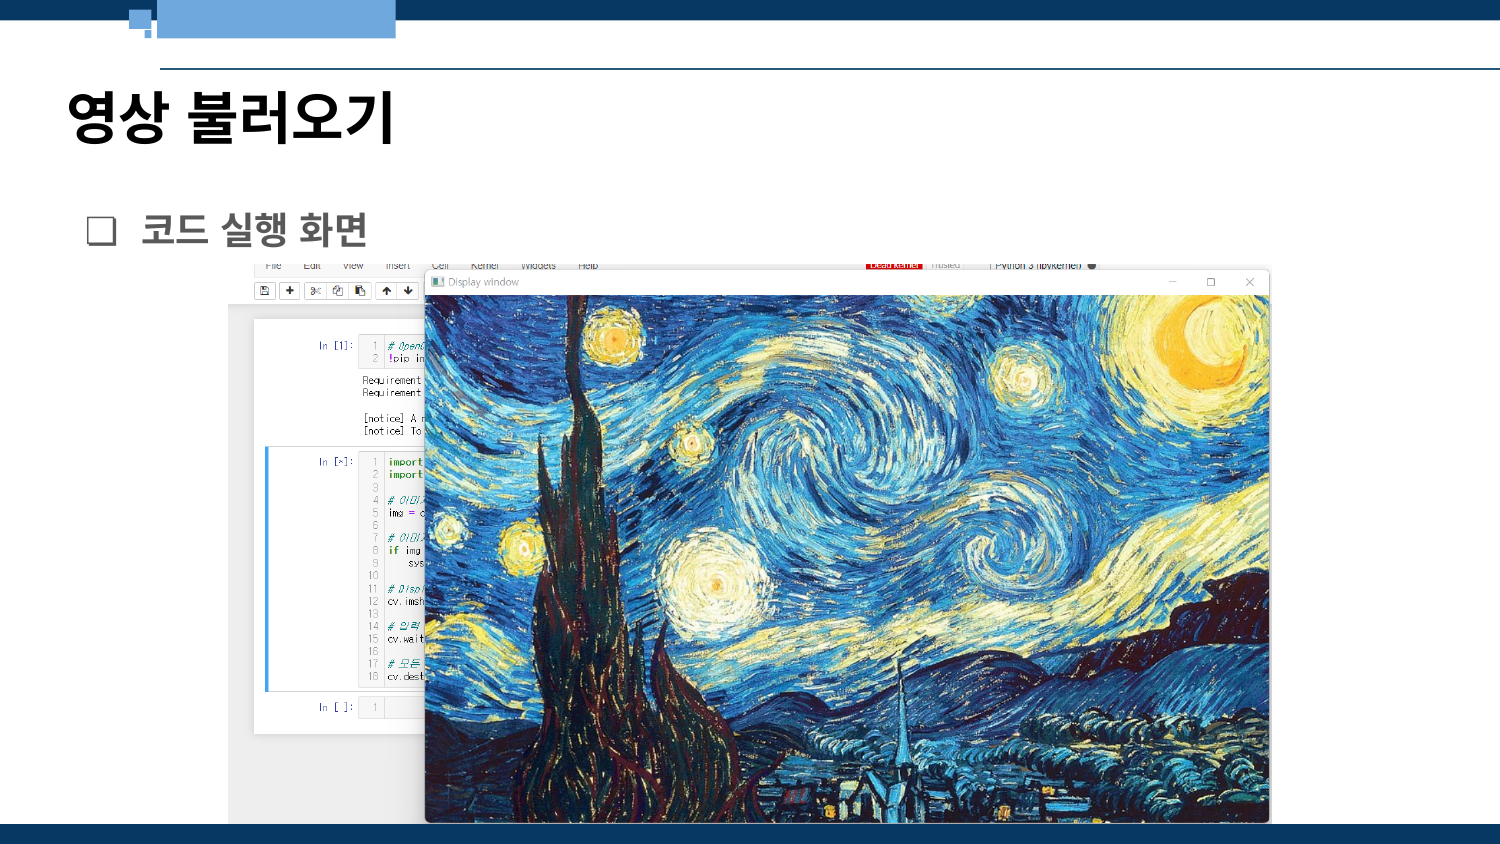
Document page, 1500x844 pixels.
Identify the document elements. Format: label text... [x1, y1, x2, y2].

text_box [396, 0, 1500, 21]
text_box [129, 9, 152, 29]
text_box [0, 824, 1500, 844]
list 코드 실행 화면 [51, 189, 1449, 750]
picture [228, 264, 1272, 825]
text_box [144, 30, 152, 39]
text_box [0, 0, 157, 21]
text_box [157, 0, 396, 39]
picture [113, 61, 1500, 76]
title 영상 불러오기 [51, 72, 1449, 167]
